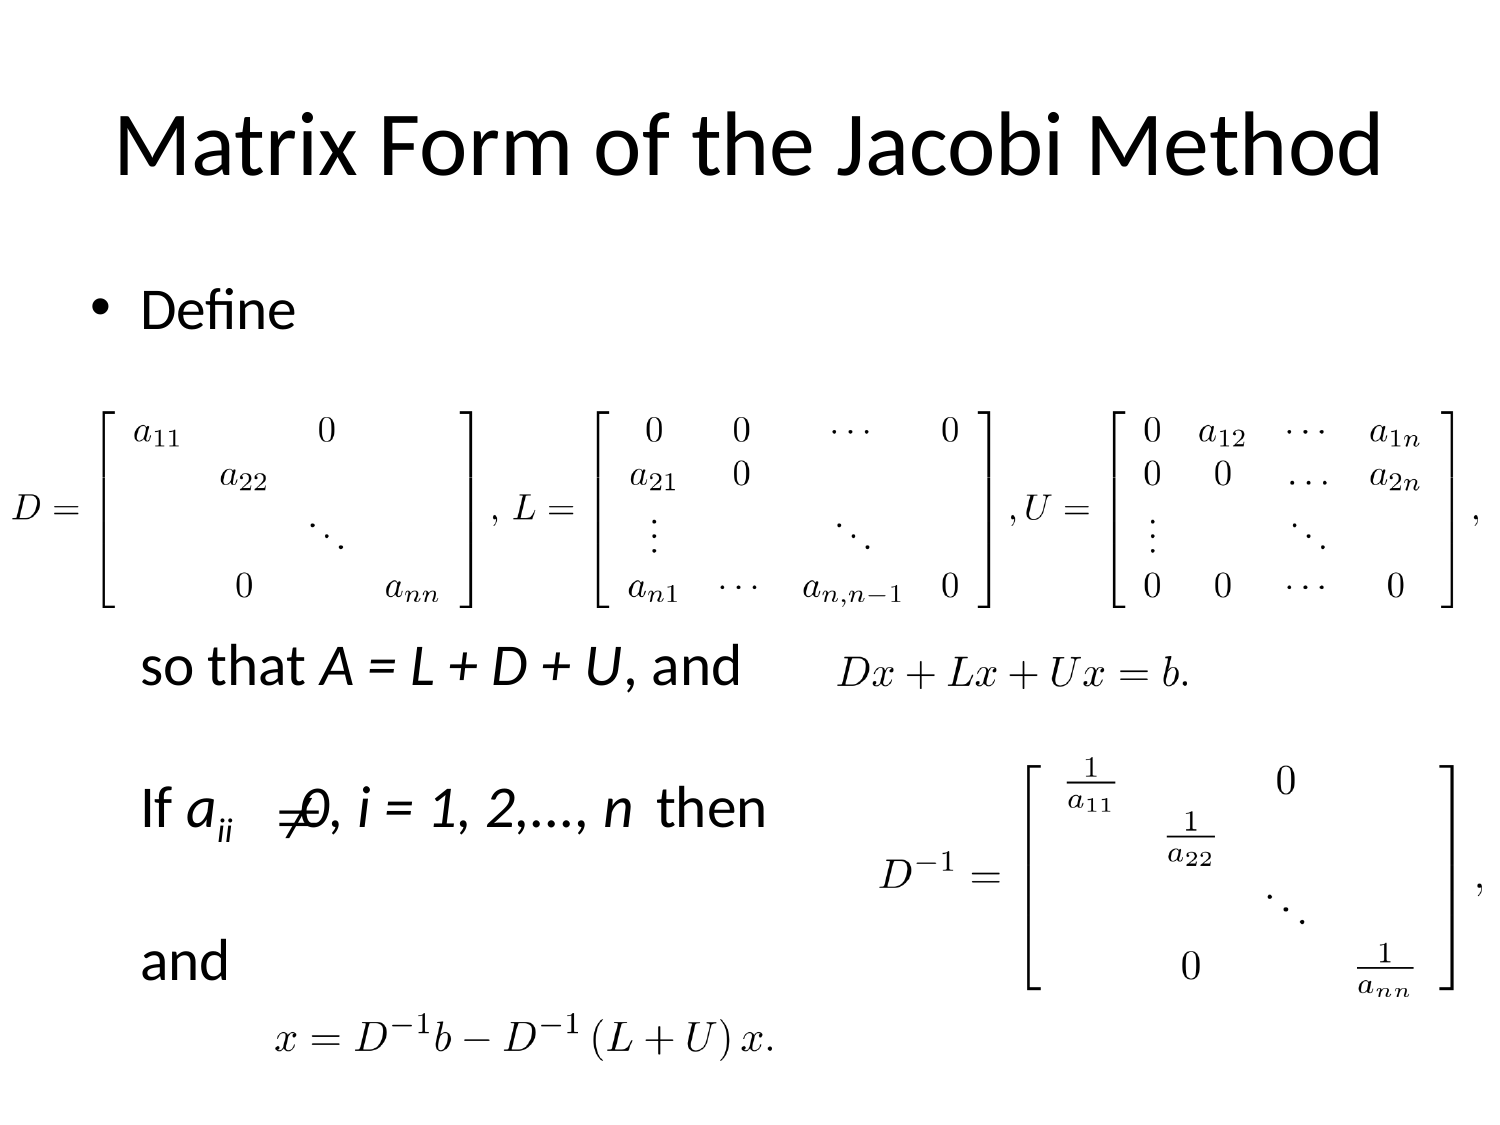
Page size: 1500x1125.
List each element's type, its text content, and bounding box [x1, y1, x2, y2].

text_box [262, 787, 326, 851]
picture [274, 1013, 772, 1061]
list Define so that A = L + D + U, and If aii 0, i = 1, 2,..., n then and [75, 262, 1425, 409]
picture [12, 411, 1478, 608]
picture [837, 656, 1187, 689]
list Define so that A = L + D + U, and If aii 0, i = 1, 2,..., n then and [75, 616, 1425, 1005]
picture [878, 757, 1482, 997]
title Matrix Form of the Jacobi Method [75, 45, 1425, 233]
